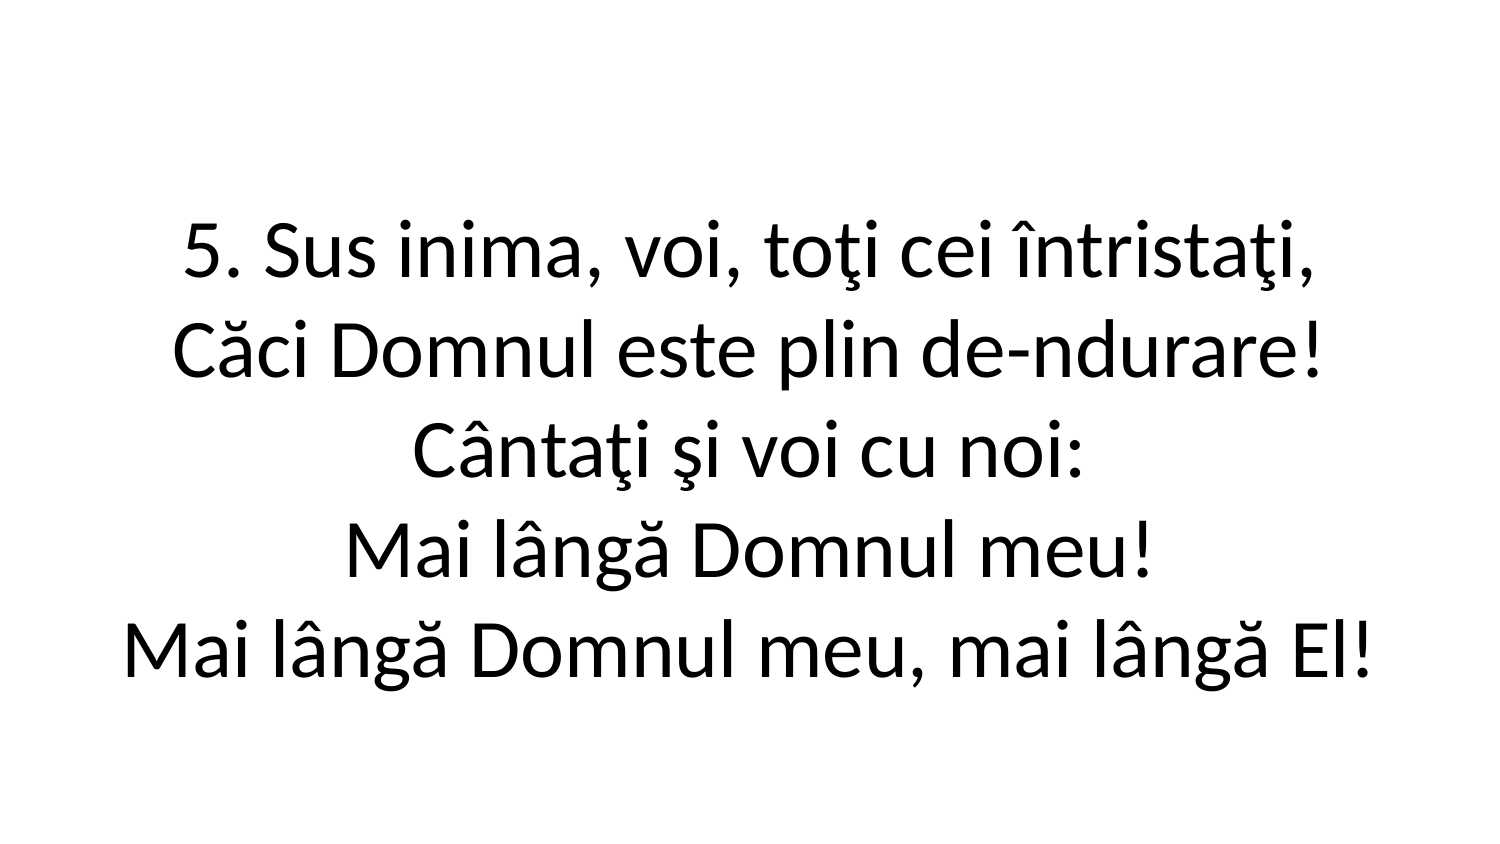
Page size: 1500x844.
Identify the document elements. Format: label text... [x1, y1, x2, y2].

text_box 5. Sus inima, voi, toţi cei întristaţi, Căci Domnul este plin de-ndurare! Cântaţi şi voi cu noi: Mai lângă Domnul meu! Mai lângă Domnul meu, mai lângă El! [106, 142, 1394, 702]
